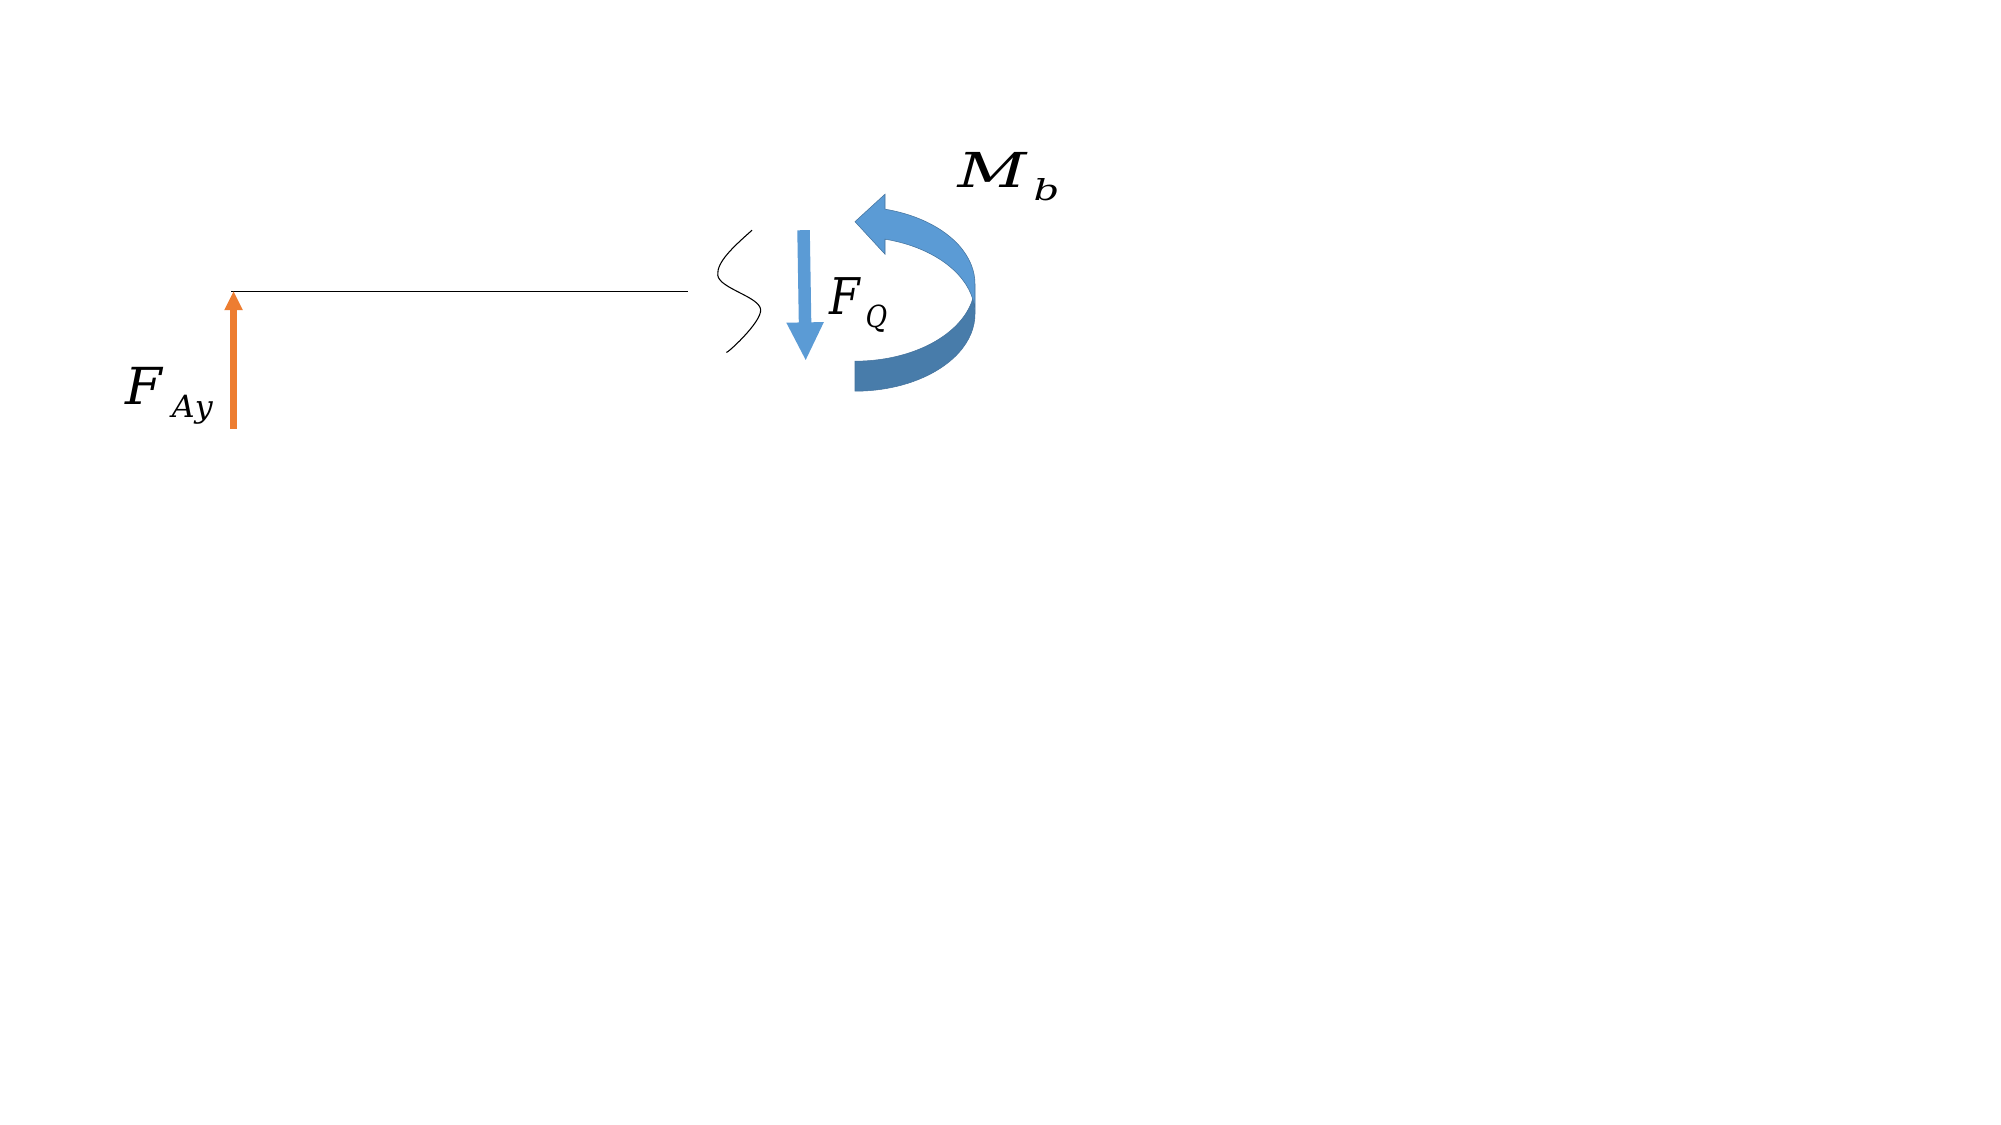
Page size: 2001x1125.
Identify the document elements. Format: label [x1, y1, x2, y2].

text_box [717, 229, 762, 353]
text_box [853, 191, 977, 393]
